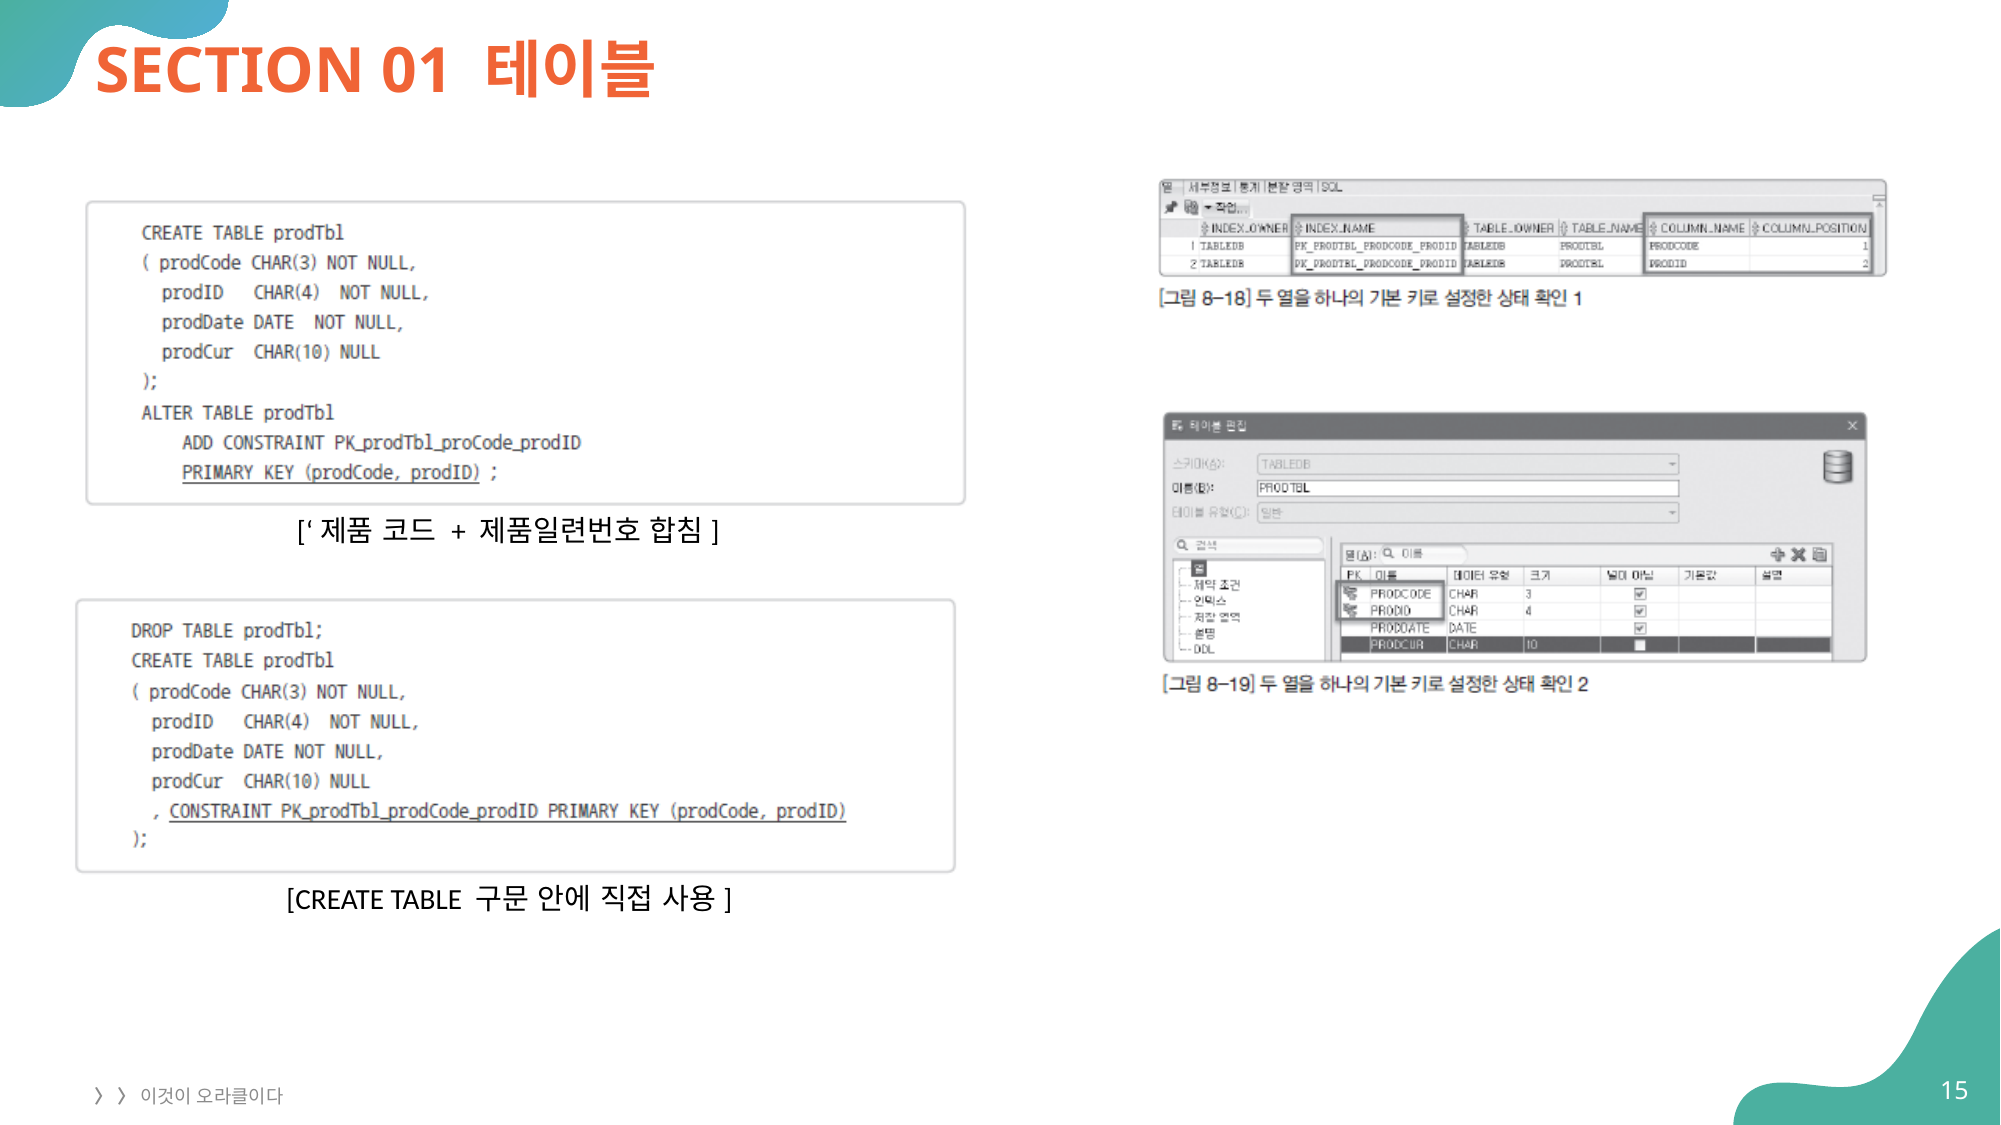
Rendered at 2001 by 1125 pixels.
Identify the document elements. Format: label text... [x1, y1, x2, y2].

picture [81, 193, 971, 517]
title SECTION 01 테이블 [79, 17, 1931, 128]
text_box [CREATE TABLE 구문 안에 직접 사용] [271, 884, 748, 924]
picture [1158, 165, 1901, 315]
text_box [‘제품 코드 + 제품일련번호 합침] [282, 517, 735, 555]
picture [63, 586, 964, 884]
picture [1157, 394, 1874, 718]
footer 〉 〉 이것이 오라클이다 [79, 1078, 755, 1114]
slide_number 15 [1917, 1061, 1984, 1122]
